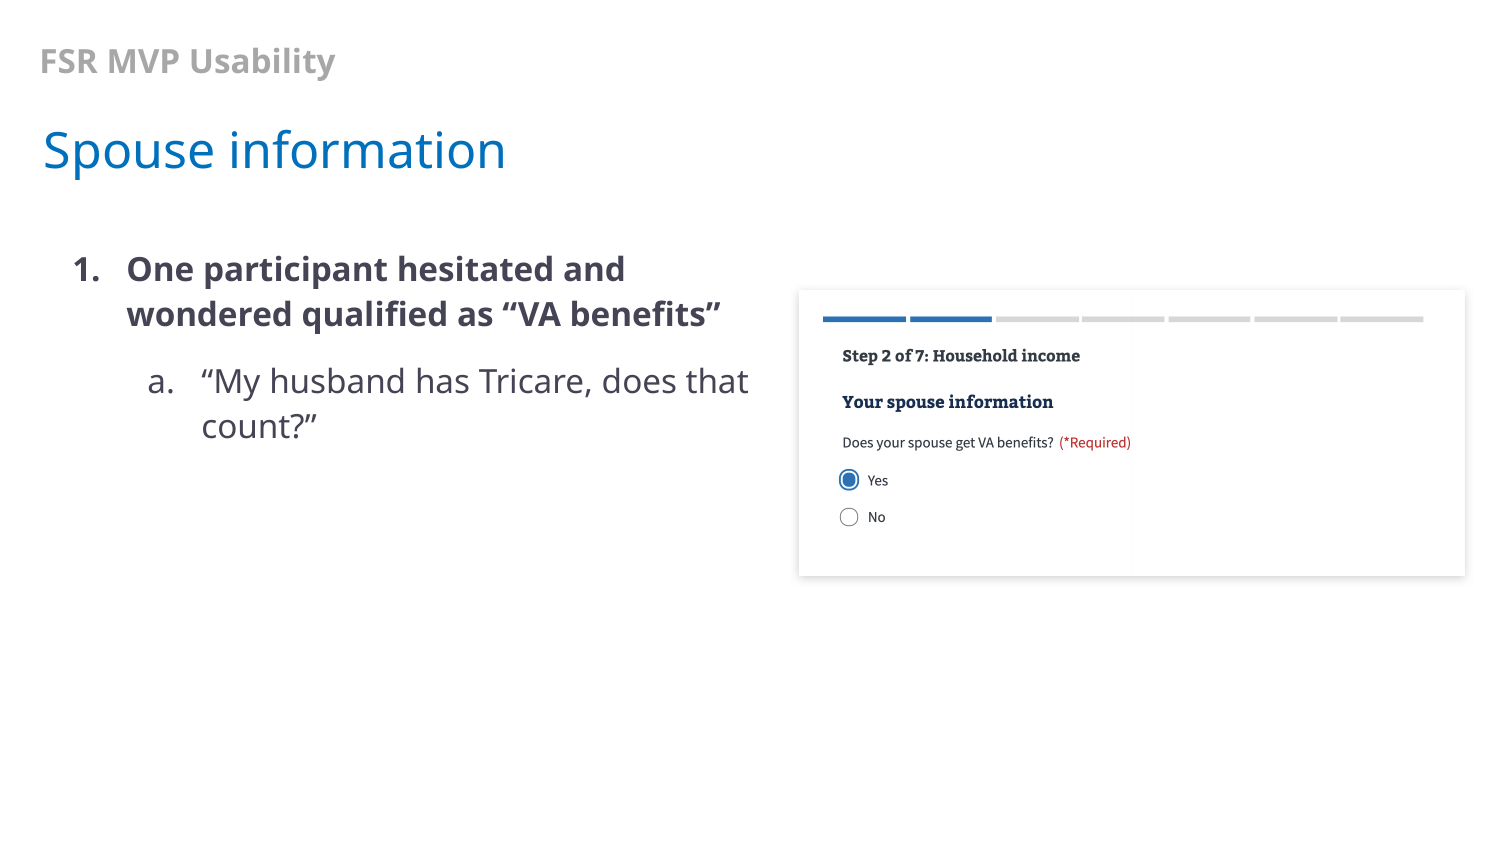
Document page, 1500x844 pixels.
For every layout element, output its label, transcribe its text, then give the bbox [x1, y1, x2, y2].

text_box One participant hesitated and wondered qualified as “VA benefits” “My husband has Tricare, does that count?” [36, 227, 782, 756]
picture [799, 290, 1465, 576]
text_box FSR MVP Usability [31, 26, 1154, 86]
text_box Spouse information [36, 111, 1455, 202]
